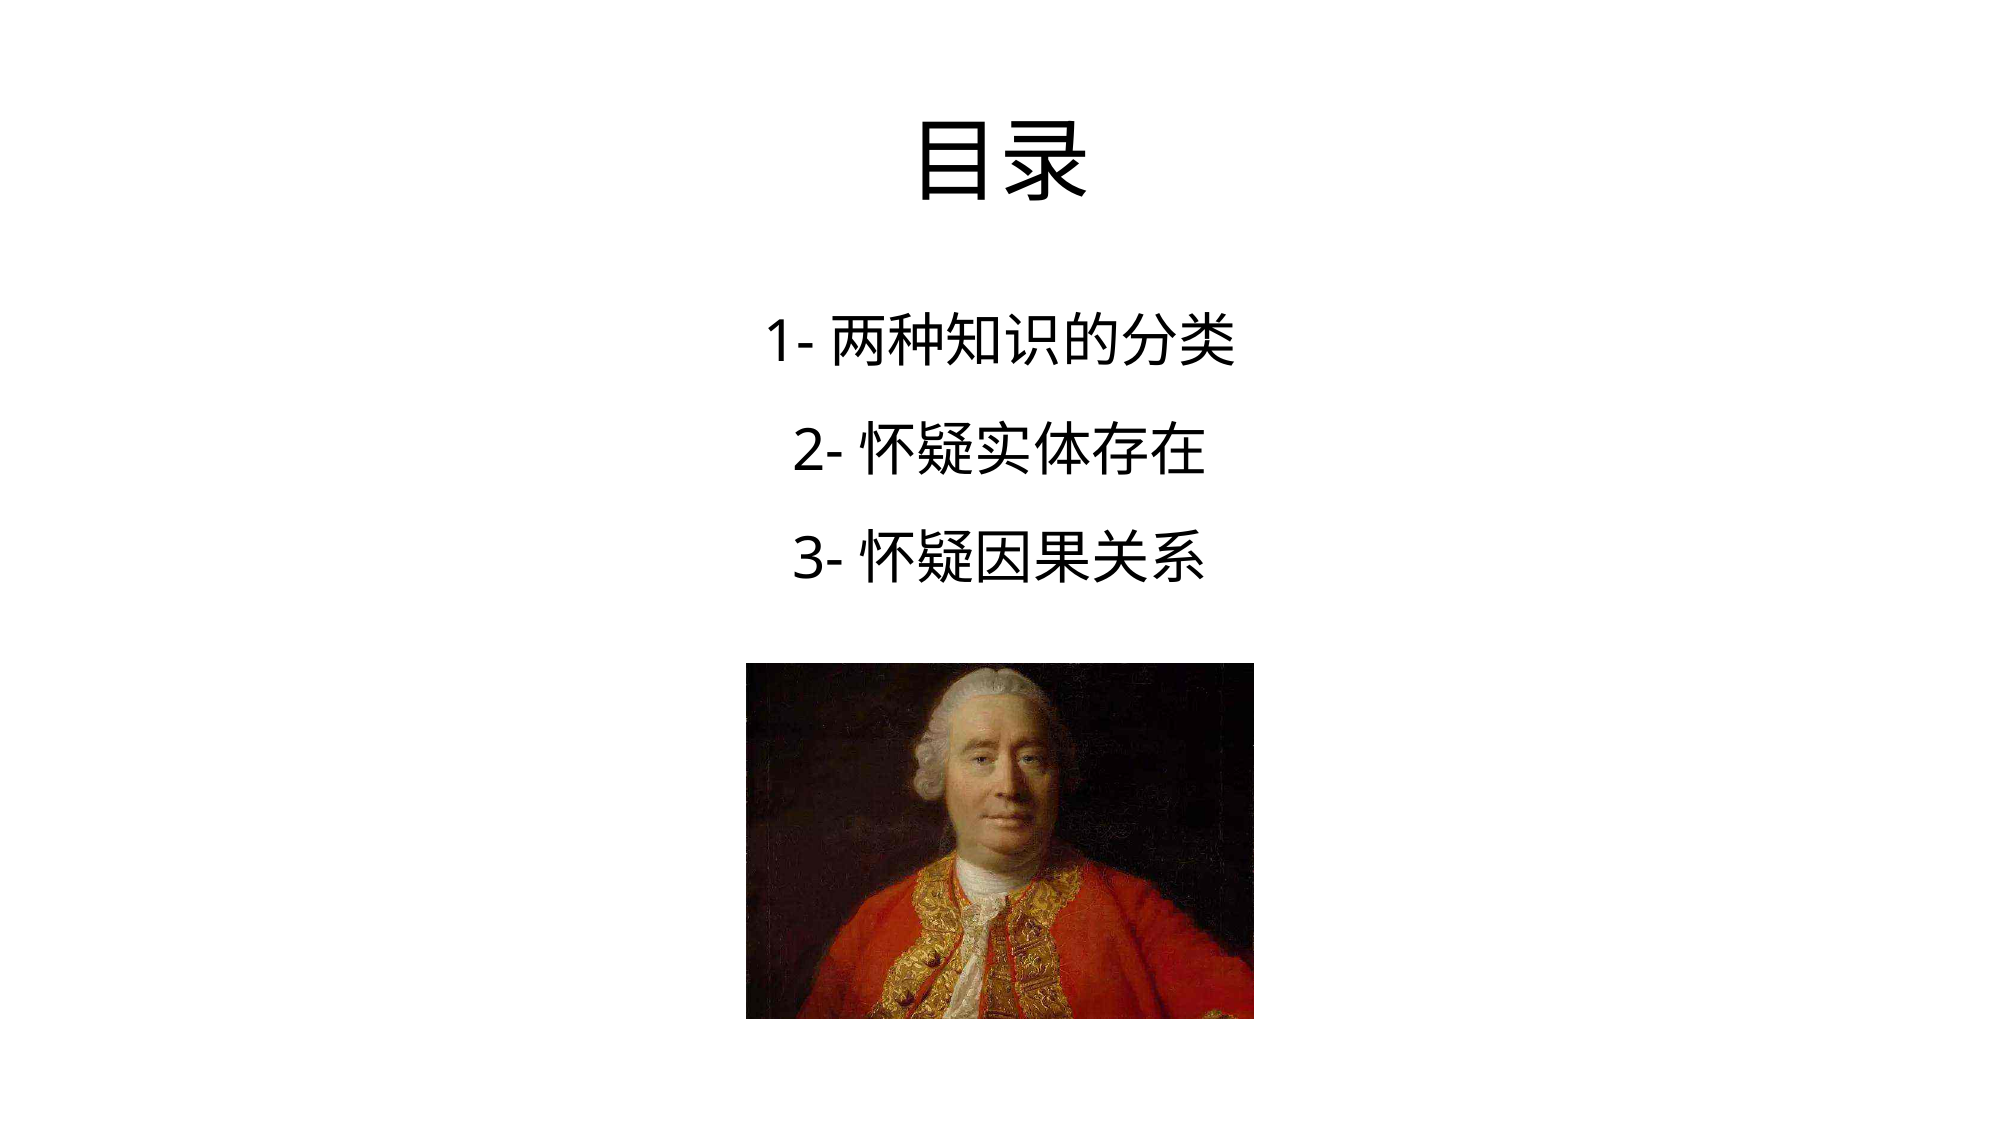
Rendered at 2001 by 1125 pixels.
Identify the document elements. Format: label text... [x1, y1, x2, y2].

picture [746, 663, 1254, 1019]
title 目录 [137, 55, 1863, 273]
list 1-两种知识的分类 2-怀疑实体存在 3-怀疑因果关系 [137, 278, 1863, 993]
